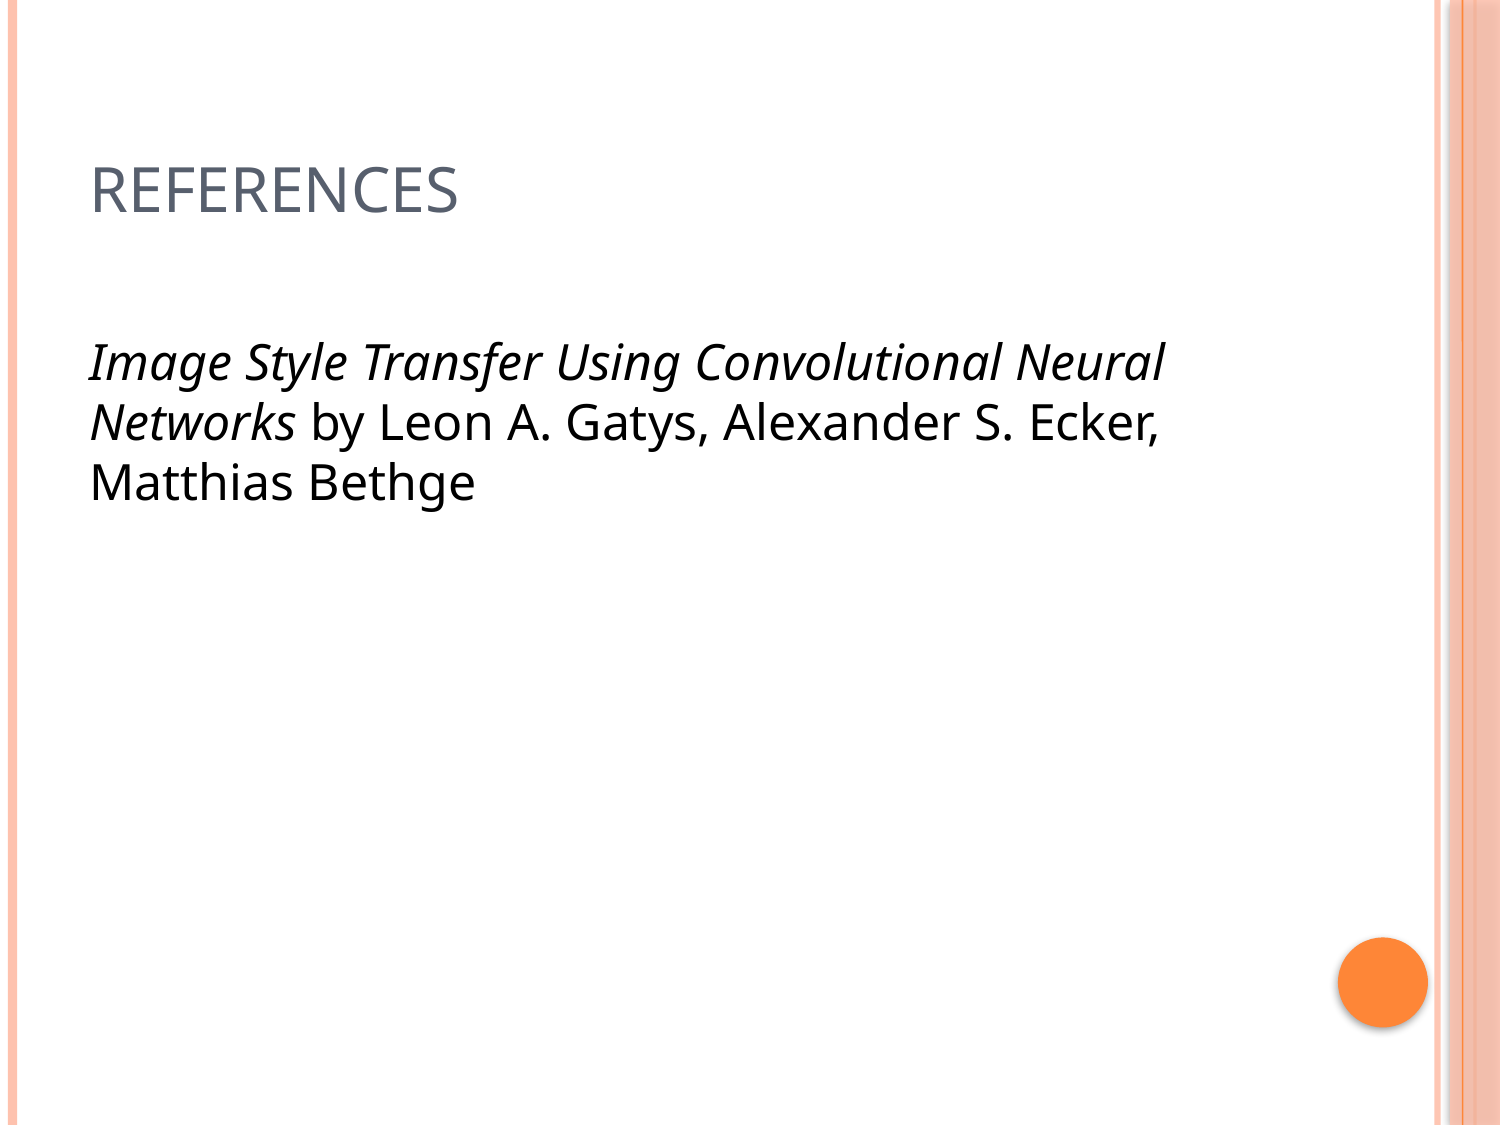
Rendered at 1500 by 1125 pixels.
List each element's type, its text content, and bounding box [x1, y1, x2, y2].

list Image Style Transfer Using Convolutional Neural Networks by Leon A. Gatys, Alexander S. Ecker, Matthias Bethge [75, 249, 1300, 1075]
title References [75, 45, 1300, 233]
